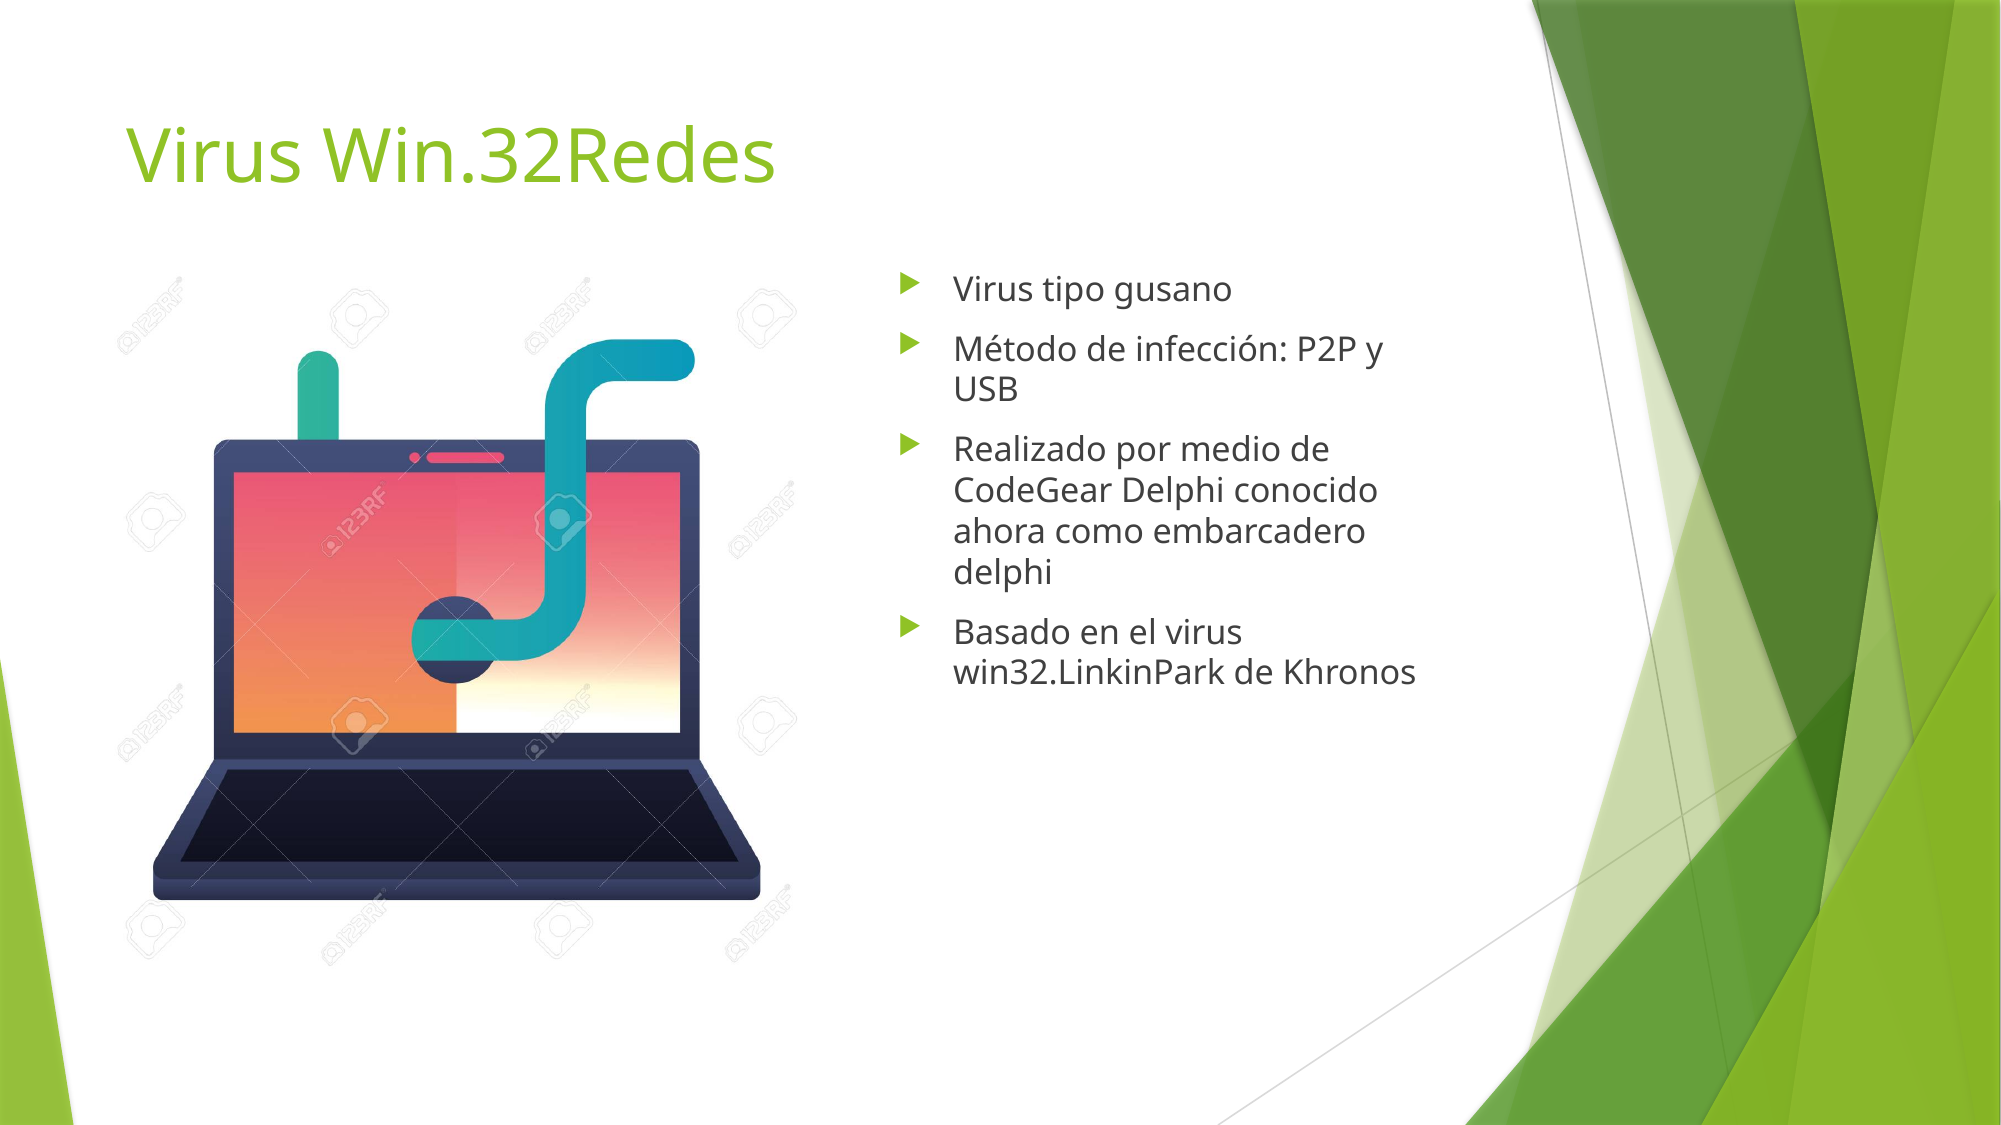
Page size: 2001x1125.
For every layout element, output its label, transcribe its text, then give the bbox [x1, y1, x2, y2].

title Virus Win.32Redes [111, 99, 1522, 317]
picture [96, 259, 817, 980]
list Virus tipo gusano Método de infección: P2P y USB Realizado por medio de CodeGear Delphi conocido ahora como embarcadero delphi Basado en el virus win32.LinkinPark de Khronos [882, 259, 1455, 700]
